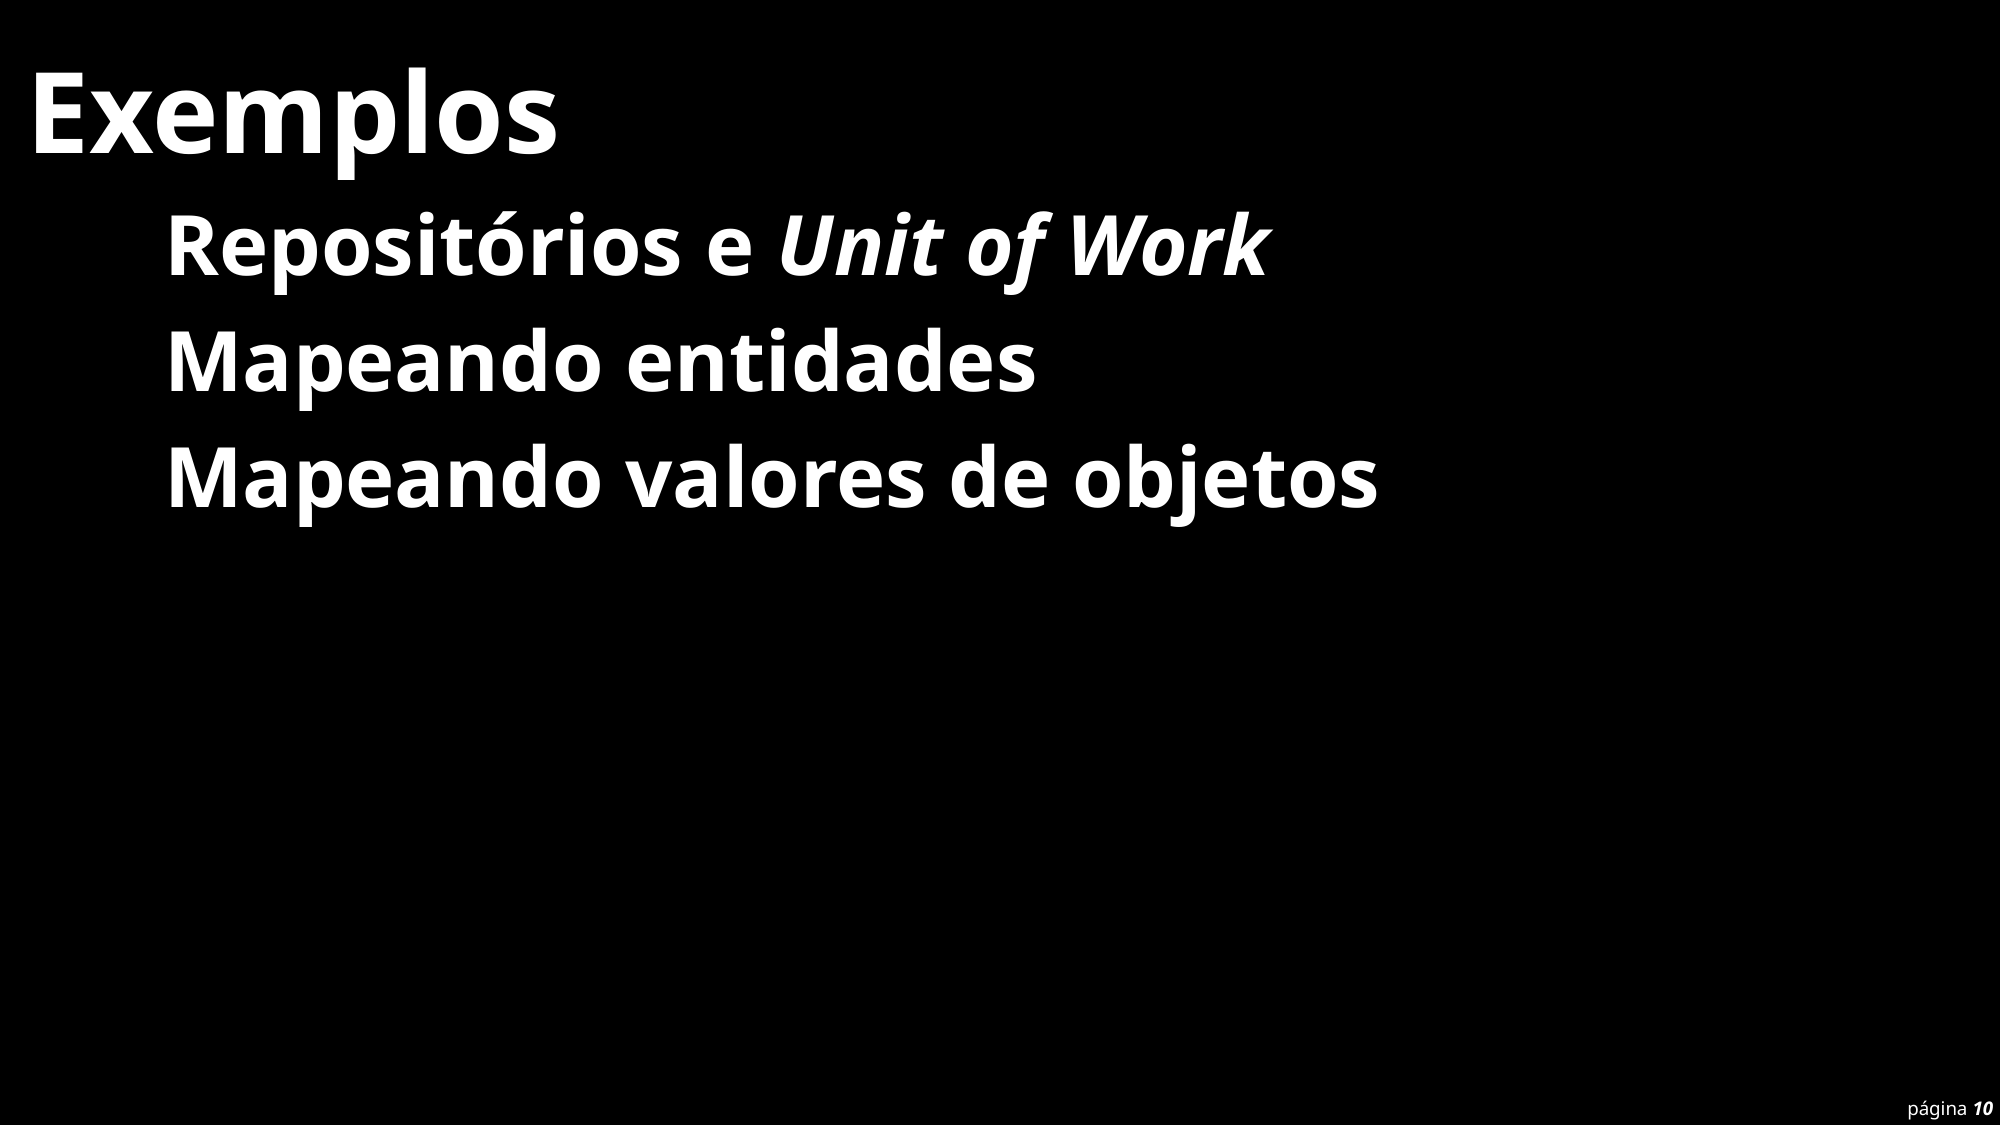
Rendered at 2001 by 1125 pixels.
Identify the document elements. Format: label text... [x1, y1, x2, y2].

text_box Mapeando valores de objetos [149, 416, 1632, 532]
text_box Repositórios e Unit of Work [149, 184, 1632, 300]
text_box Exemplos [11, 33, 1494, 183]
text_box Mapeando entidades [149, 300, 1632, 416]
slide_number página 10 [1903, 1096, 1994, 1123]
